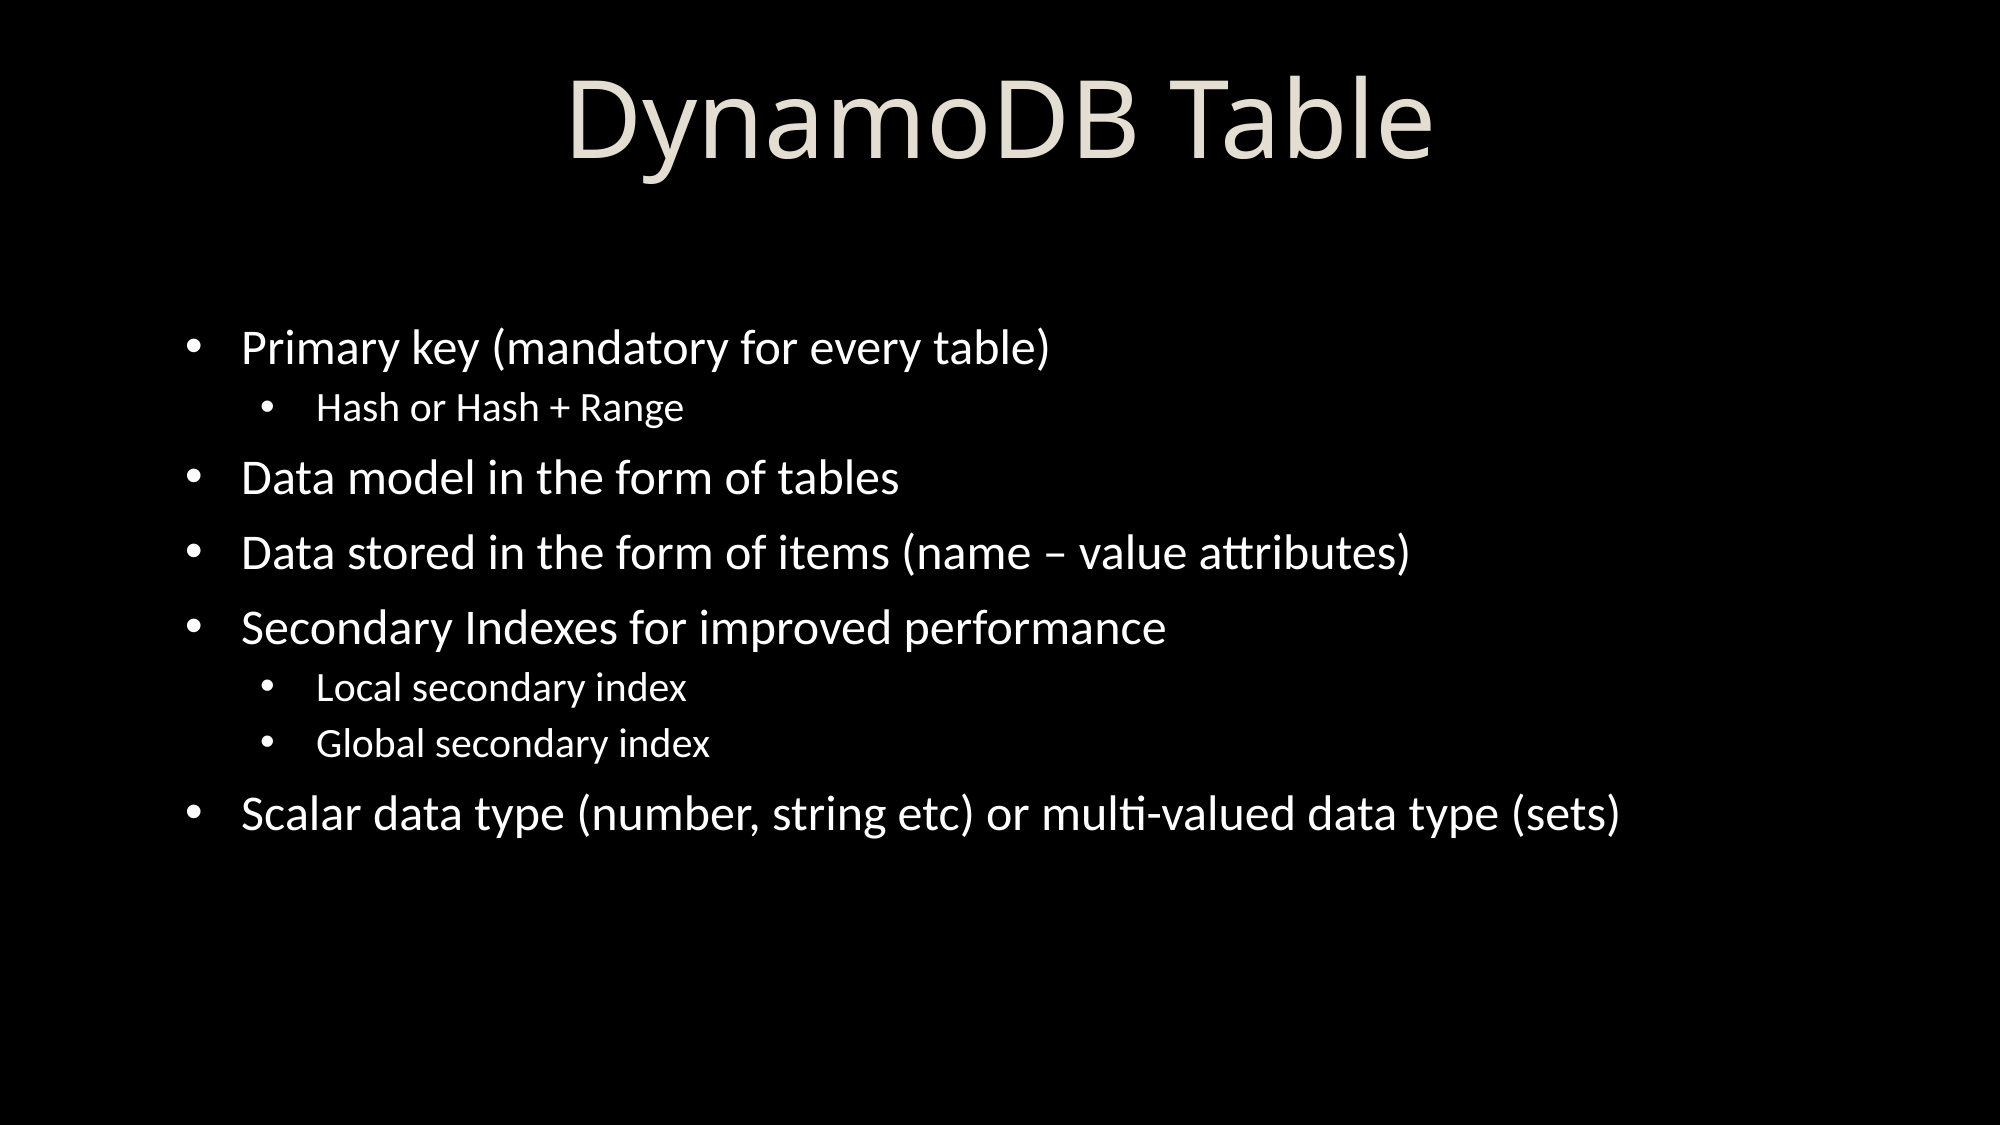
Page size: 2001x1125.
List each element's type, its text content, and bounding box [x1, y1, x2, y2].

subtitle Primary key (mandatory for every table) Hash or Hash + Range Data model in the form of tables Data stored in the form of items (name – value attributes) Secondary Indexes for improved performance Local secondary index Global secondary index Scalar data type (number, string etc) or multi-valued data type (sets) [169, 313, 1824, 858]
title DynamoDB Table [499, 48, 1502, 190]
